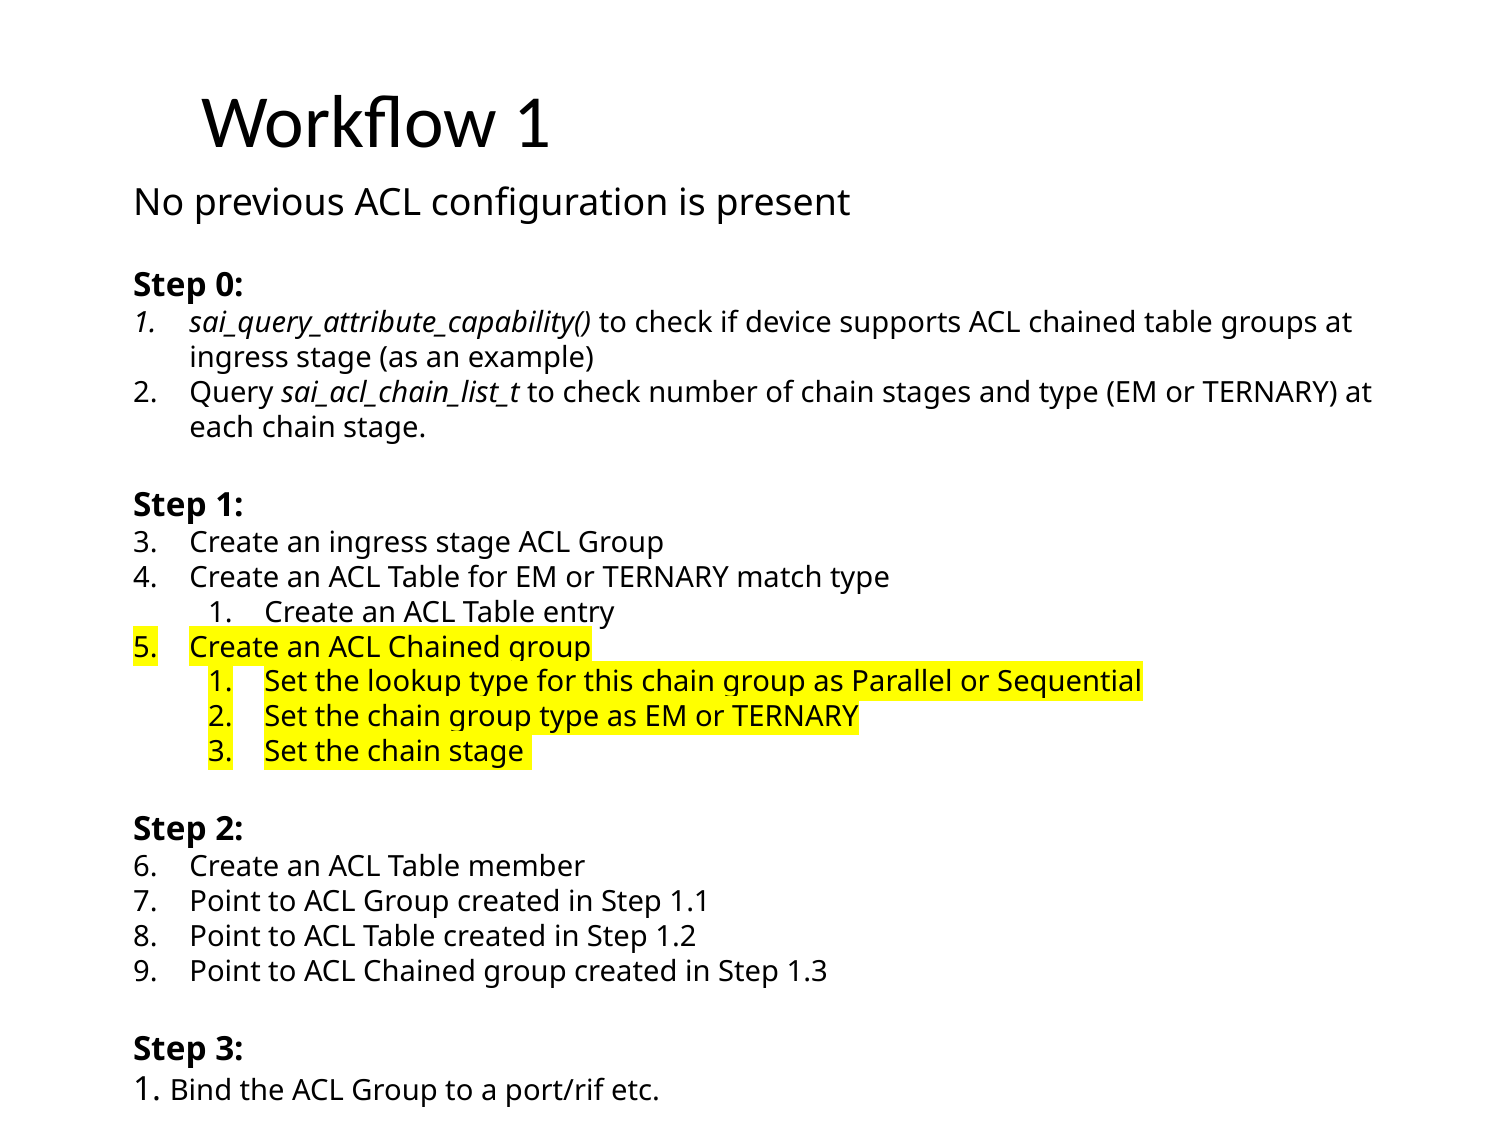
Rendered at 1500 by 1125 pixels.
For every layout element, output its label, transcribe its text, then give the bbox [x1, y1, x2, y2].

text_box Workflow 1 [186, 64, 1323, 170]
text_box No previous ACL configuration is present Step 0: sai_query_attribute_capability() to check if device supports ACL chained table groups at ingress stage (as an example) Query sai_acl_chain_list_t to check number of chain stages and type (EM or TERNARY) at each chain stage. Step 1: Create an ingress stage ACL Group Create an ACL Table for EM or TERNARY match type Create an ACL Table entry Create an ACL Chained group Set the lookup type for this chain group as Parallel or Sequential Set the chain group type as EM or TERNARY Set the chain stage Step 2: Create an ACL Table member Point to ACL Group created in Step 1.1 Point to ACL Table created in Step 1.2 Point to ACL Chained group created in Step 1.3 Step 3: 1. Bind the ACL Group to a port/rif etc. [118, 171, 1418, 1115]
